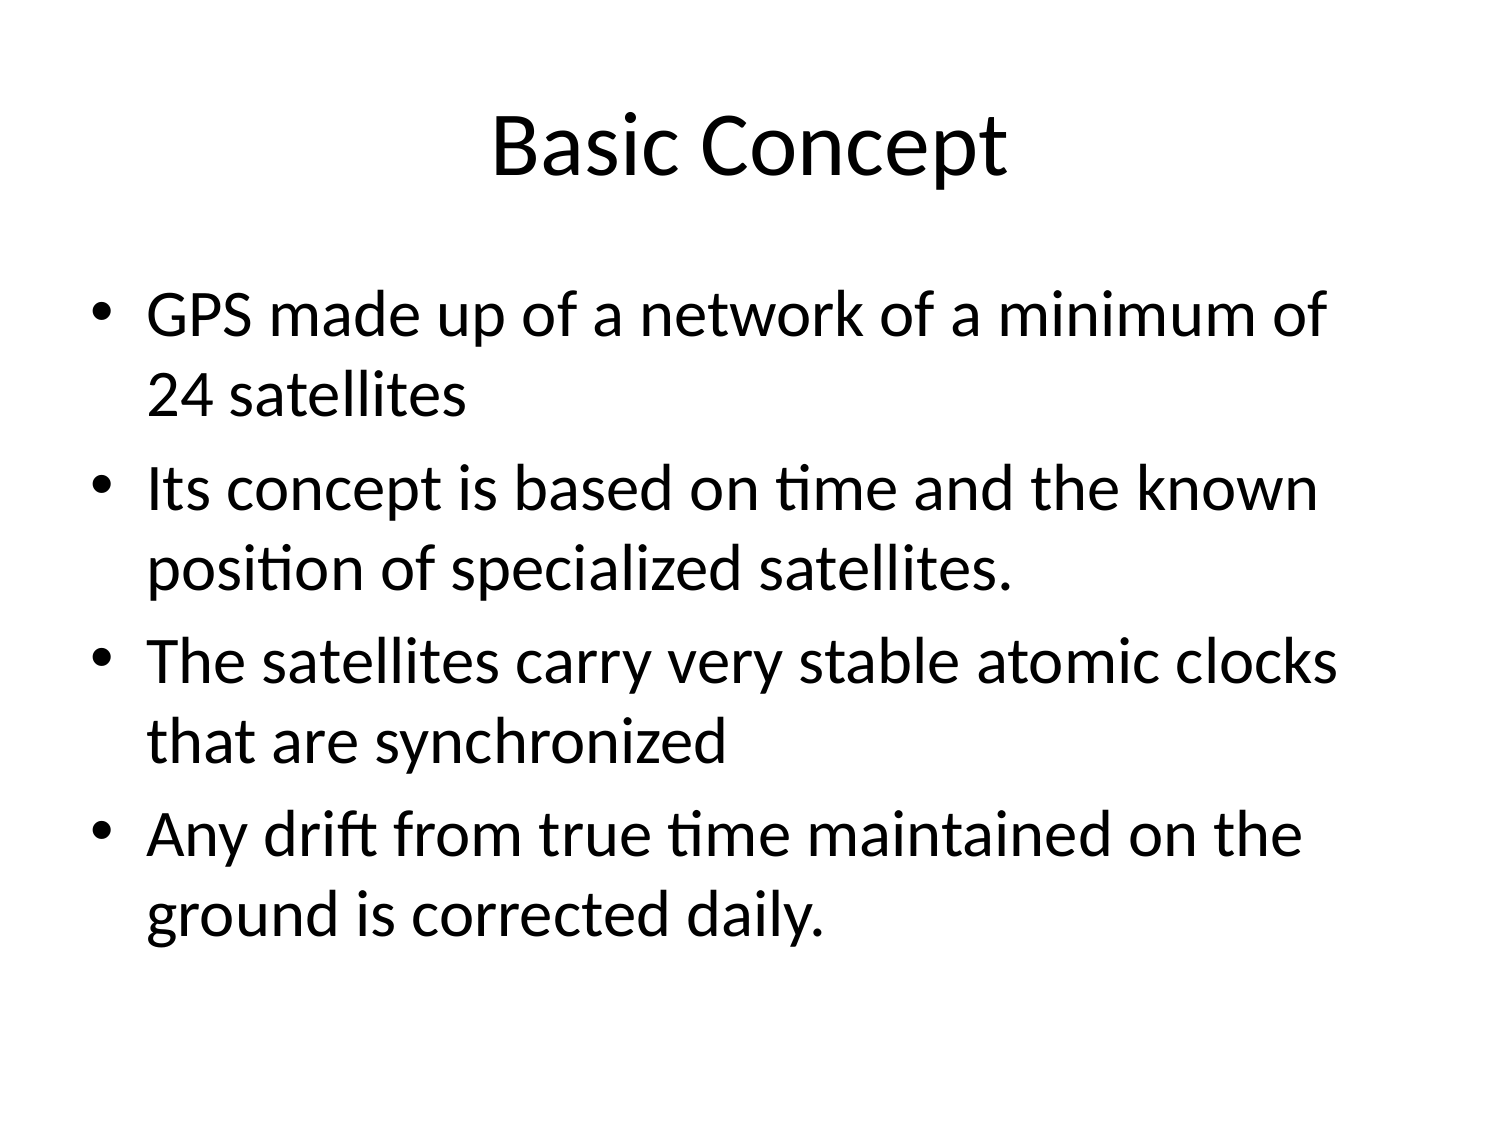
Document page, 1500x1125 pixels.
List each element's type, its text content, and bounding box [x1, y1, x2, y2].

list GPS made up of a network of a minimum of 24 satellites Its concept is based on time and the known position of specialized satellites. The satellites carry very stable atomic clocks that are synchronized Any drift from true time maintained on the ground is corrected daily. [75, 262, 1425, 1005]
title Basic Concept [75, 45, 1425, 233]
